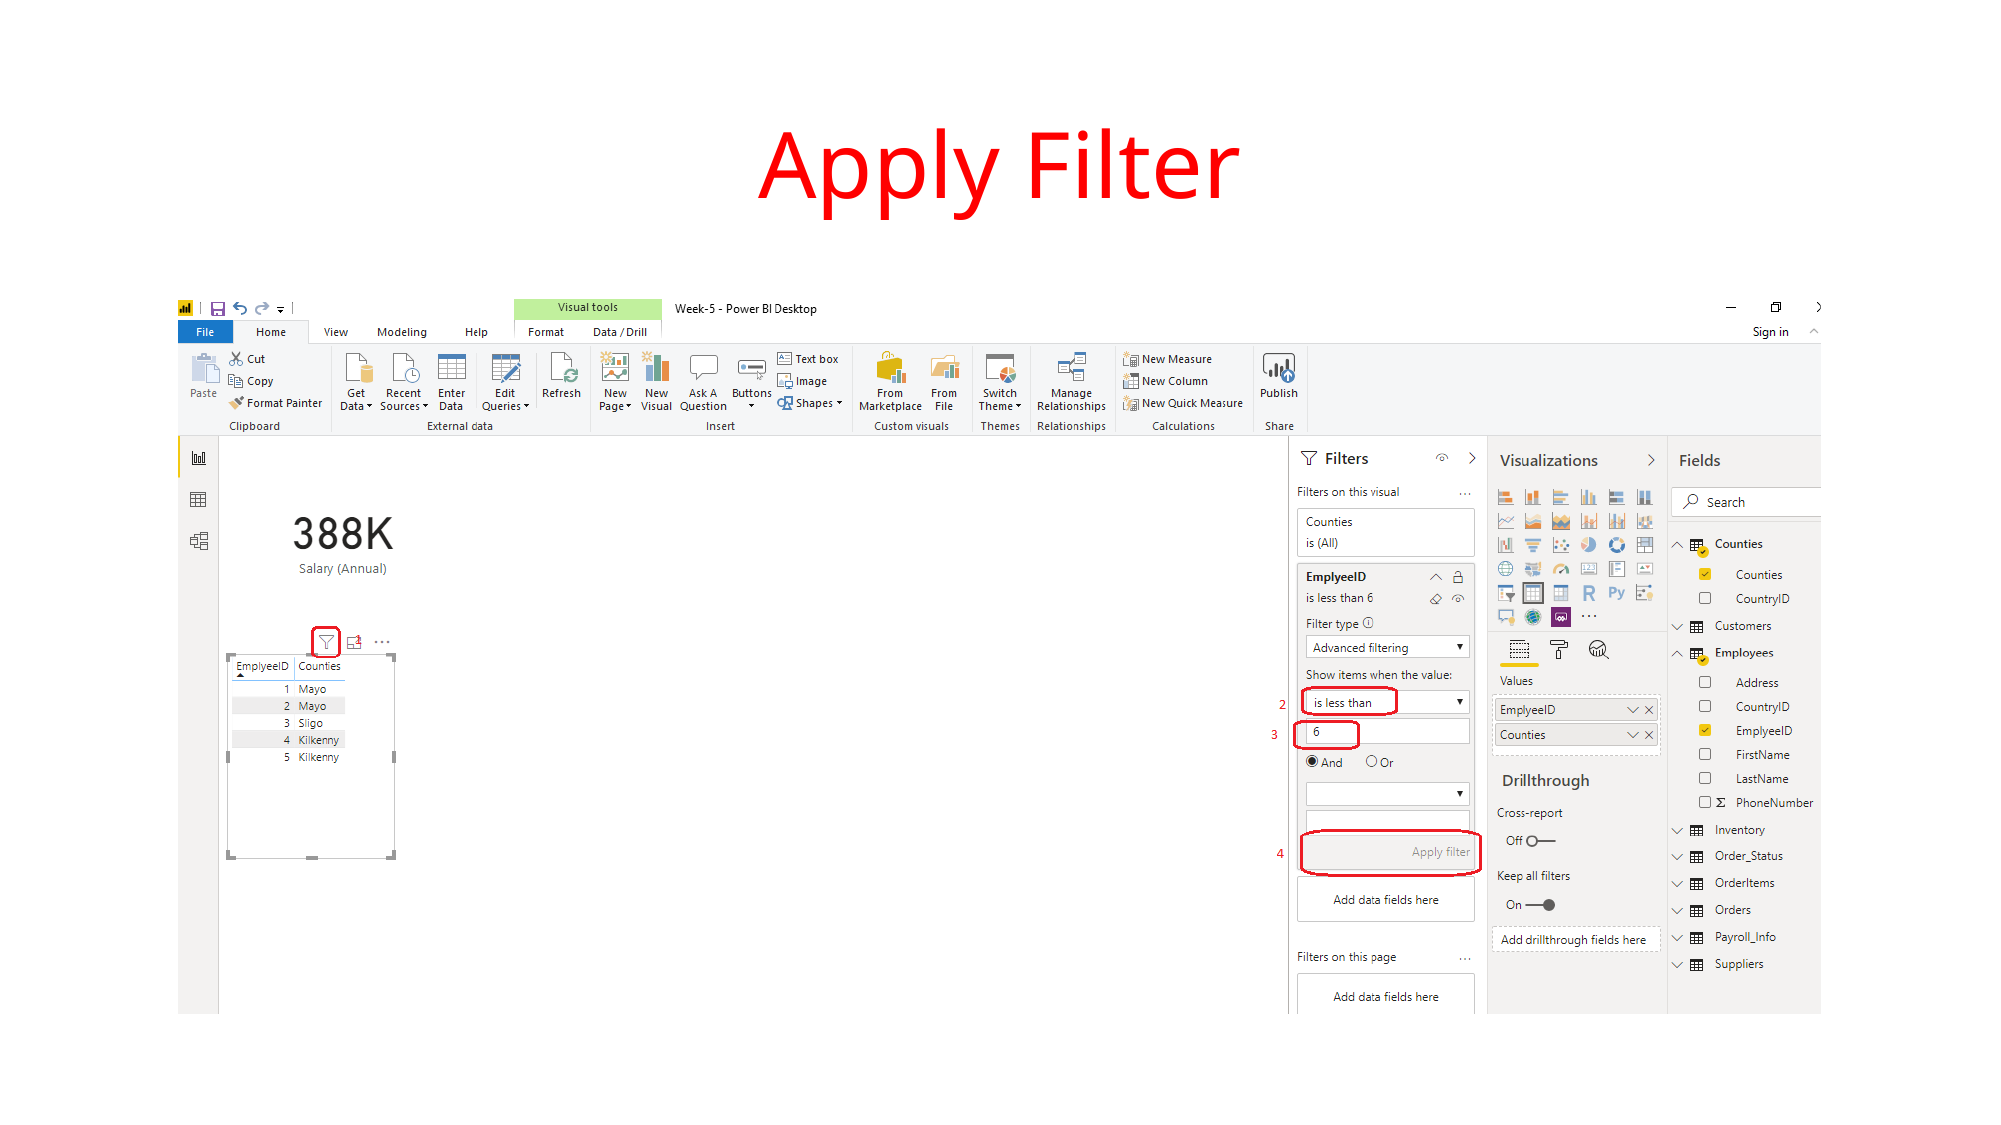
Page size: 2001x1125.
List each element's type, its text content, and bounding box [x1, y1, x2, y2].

title Apply Filter [137, 59, 1863, 278]
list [178, 299, 1821, 1014]
